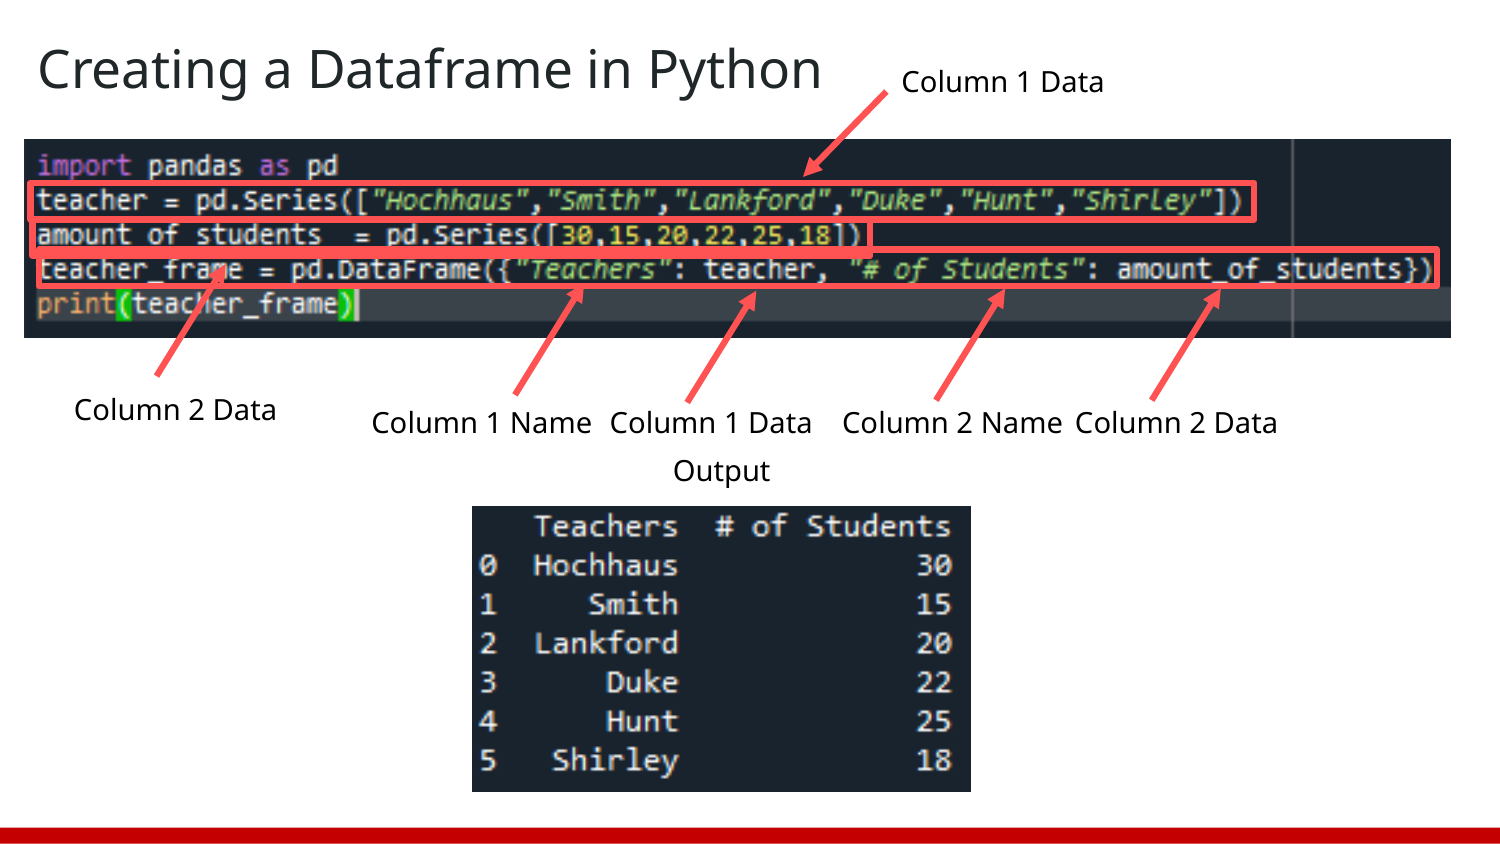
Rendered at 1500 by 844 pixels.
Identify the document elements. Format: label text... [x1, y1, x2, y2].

text_box Column 1 Name [356, 388, 594, 454]
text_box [802, 91, 887, 178]
text_box Column 2 Data [1059, 388, 1347, 454]
text_box Column 1 Data [594, 388, 827, 437]
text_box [156, 264, 226, 377]
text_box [514, 282, 585, 396]
text_box Column 2 Data [58, 376, 346, 441]
picture [24, 138, 1451, 338]
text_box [1151, 288, 1222, 401]
title Creating a Dataframe in Python [22, 20, 1421, 115]
text_box Output [451, 437, 993, 502]
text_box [686, 290, 757, 403]
picture [472, 506, 971, 792]
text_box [935, 288, 1006, 401]
text_box Column 2 Name [827, 388, 1059, 454]
text_box Column 1 Data [886, 48, 1237, 114]
